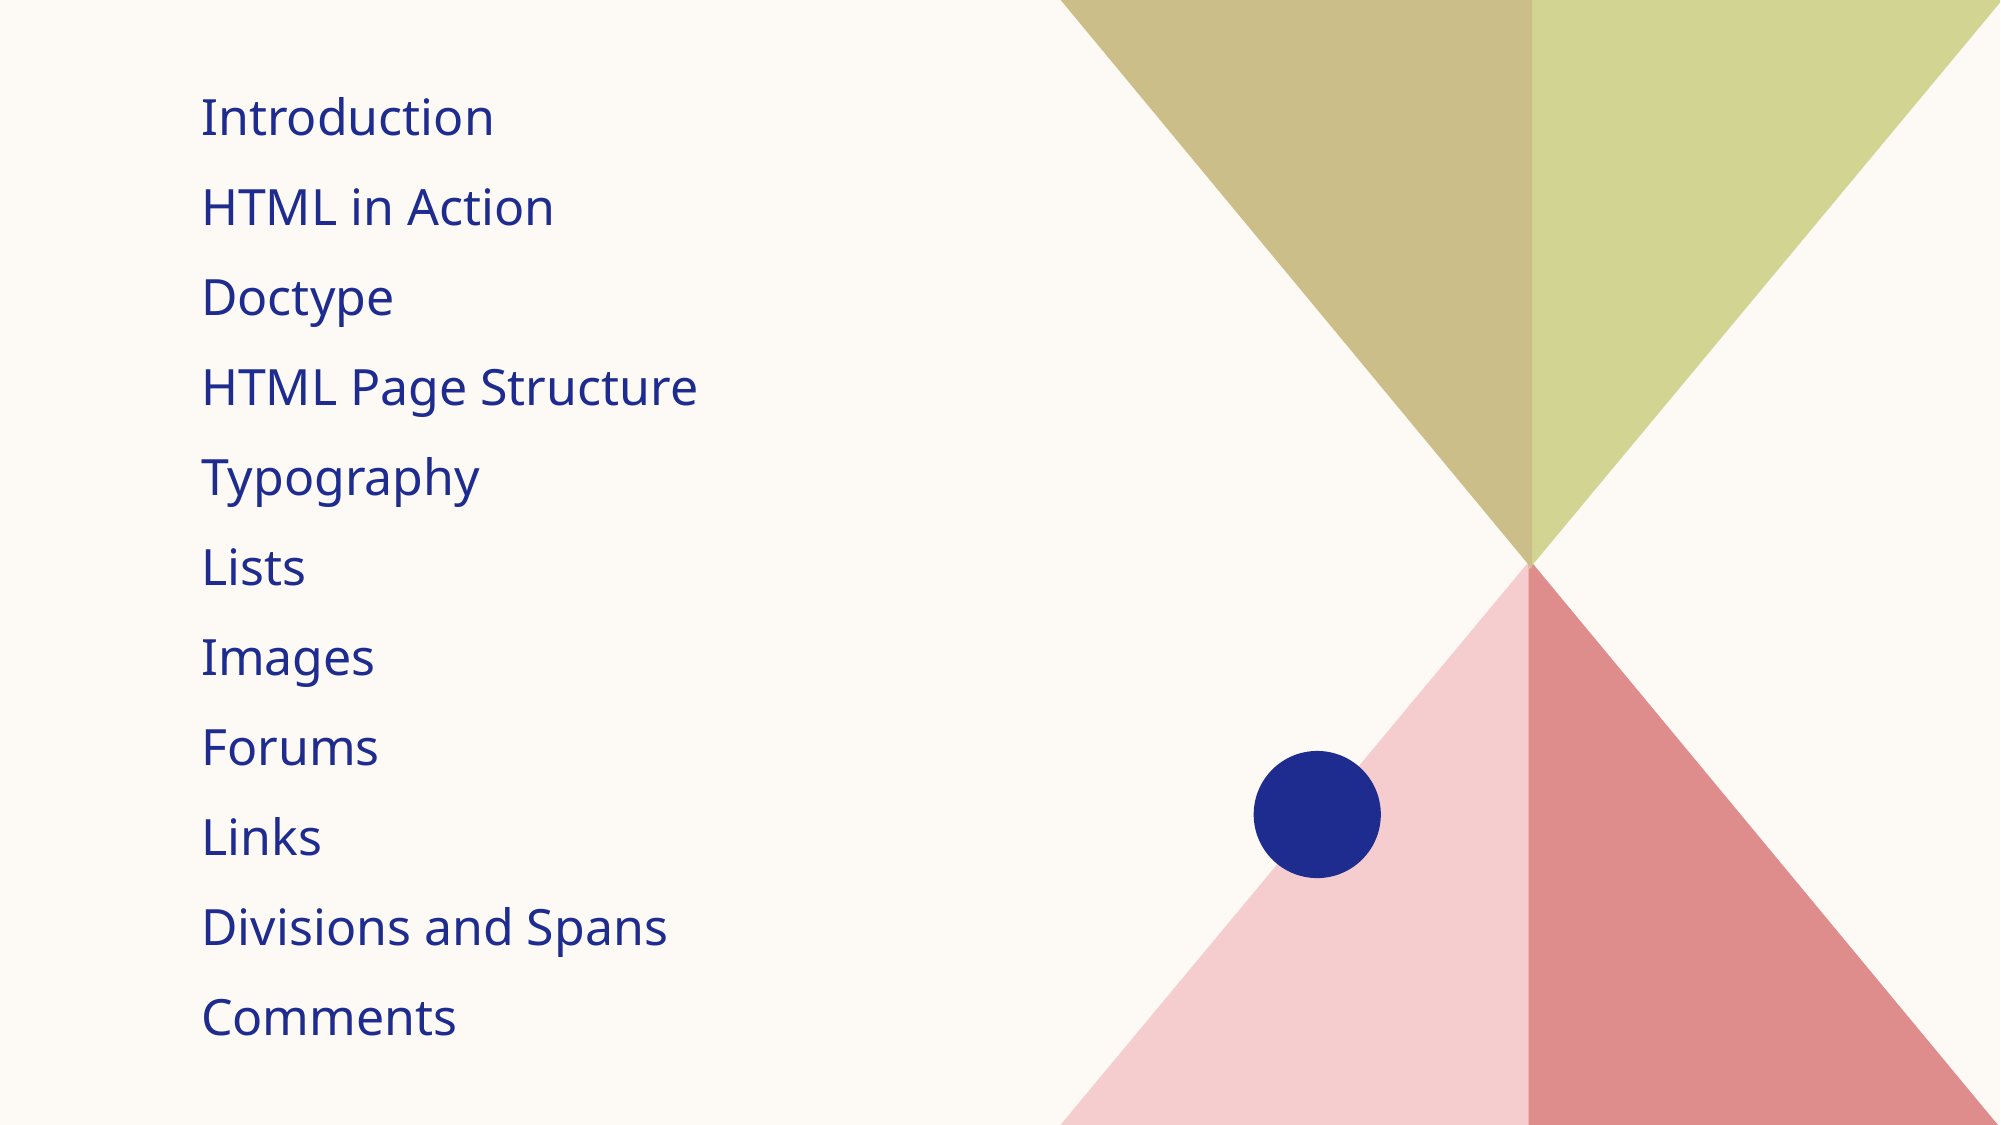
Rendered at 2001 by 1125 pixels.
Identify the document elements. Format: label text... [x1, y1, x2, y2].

list Introduction​ HTML in Action Doctype HTML Page Structure Typography Lists Images Forums Links Divisions and Spans Comments [186, 47, 1121, 1125]
